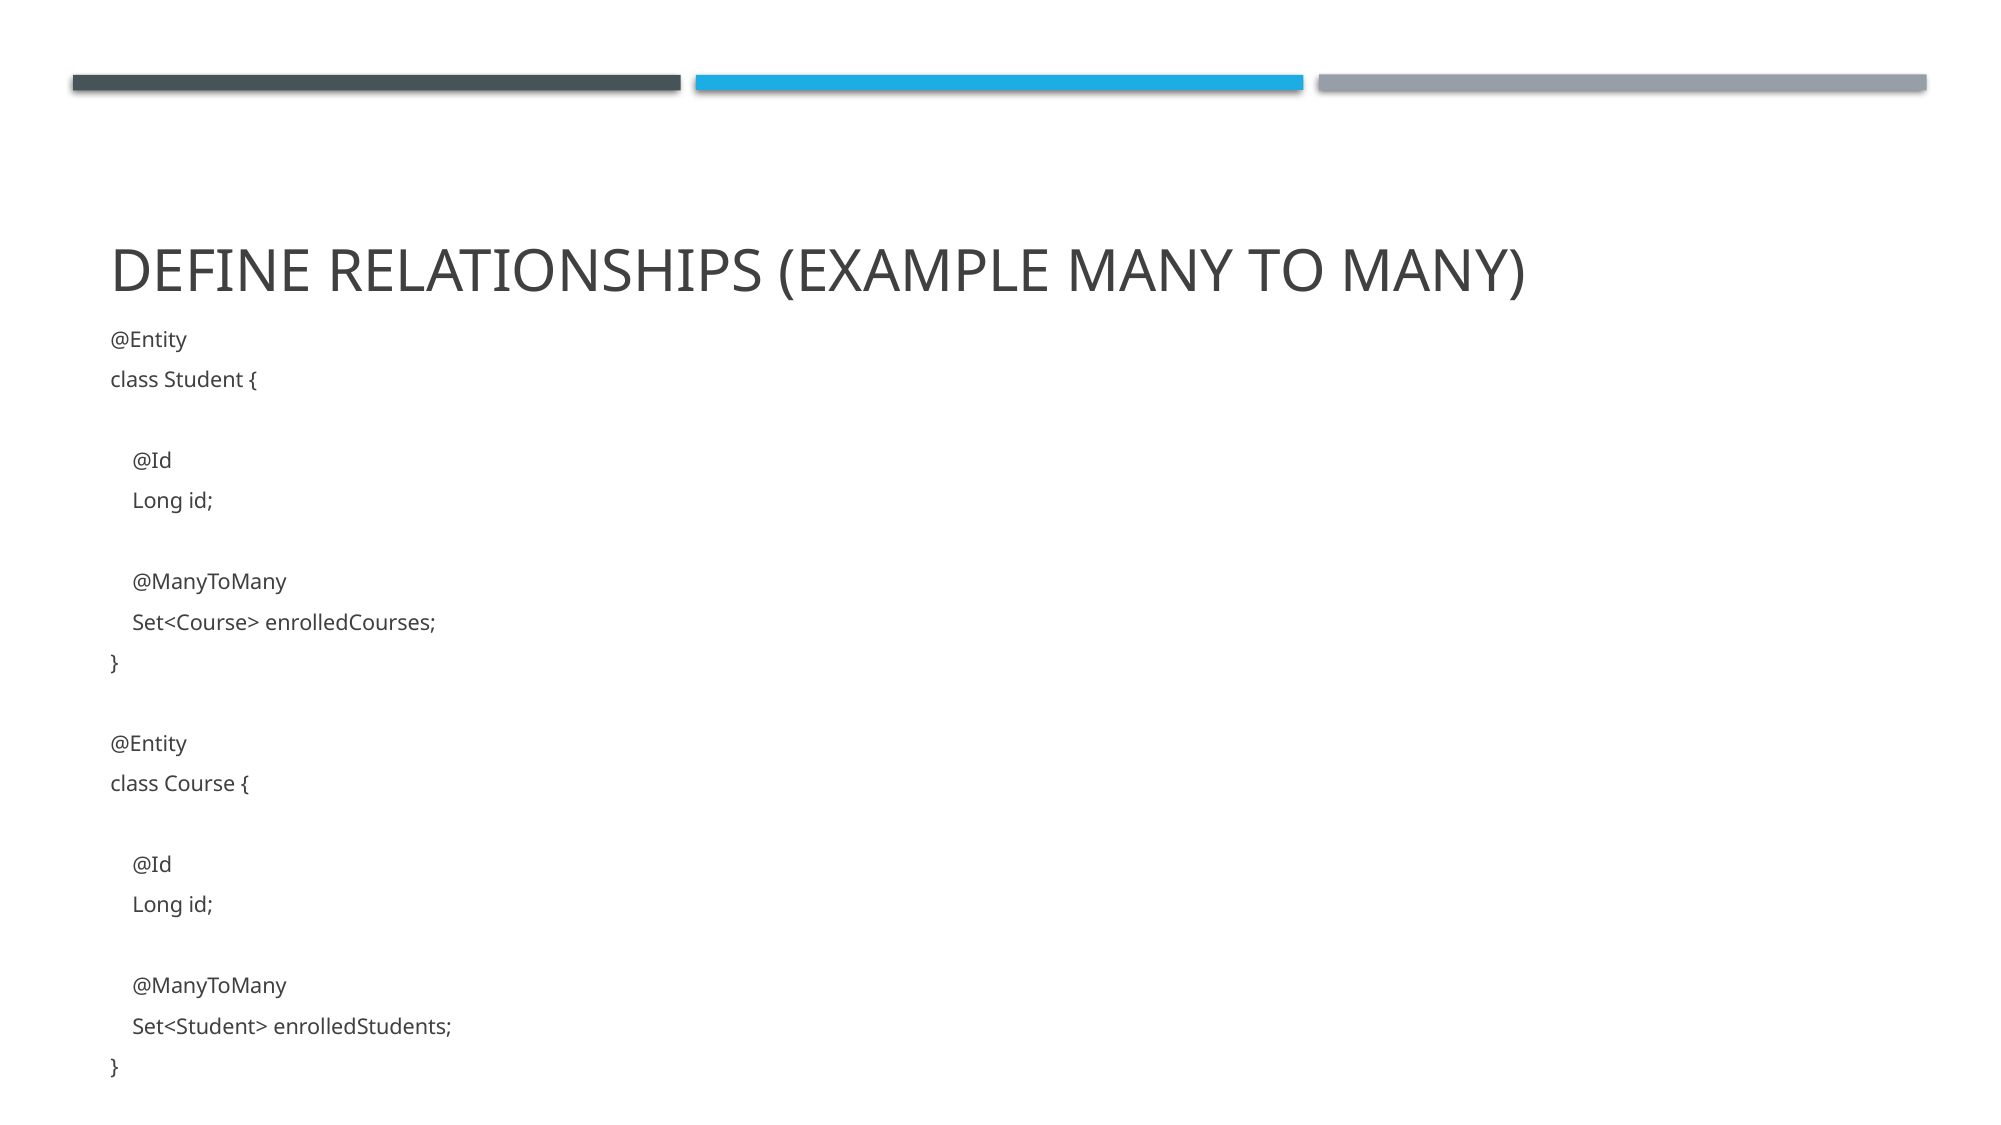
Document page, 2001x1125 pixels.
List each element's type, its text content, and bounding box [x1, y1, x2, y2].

list @Entity class Student { @Id Long id; @ManyToMany Set<Course> enrolledCourses; } @Entity class Course { @Id Long id; @ManyToMany Set<Student> enrolledStudents; } [95, 310, 1905, 1092]
title Define Relationships (Example Many to many) [95, 115, 1905, 310]
